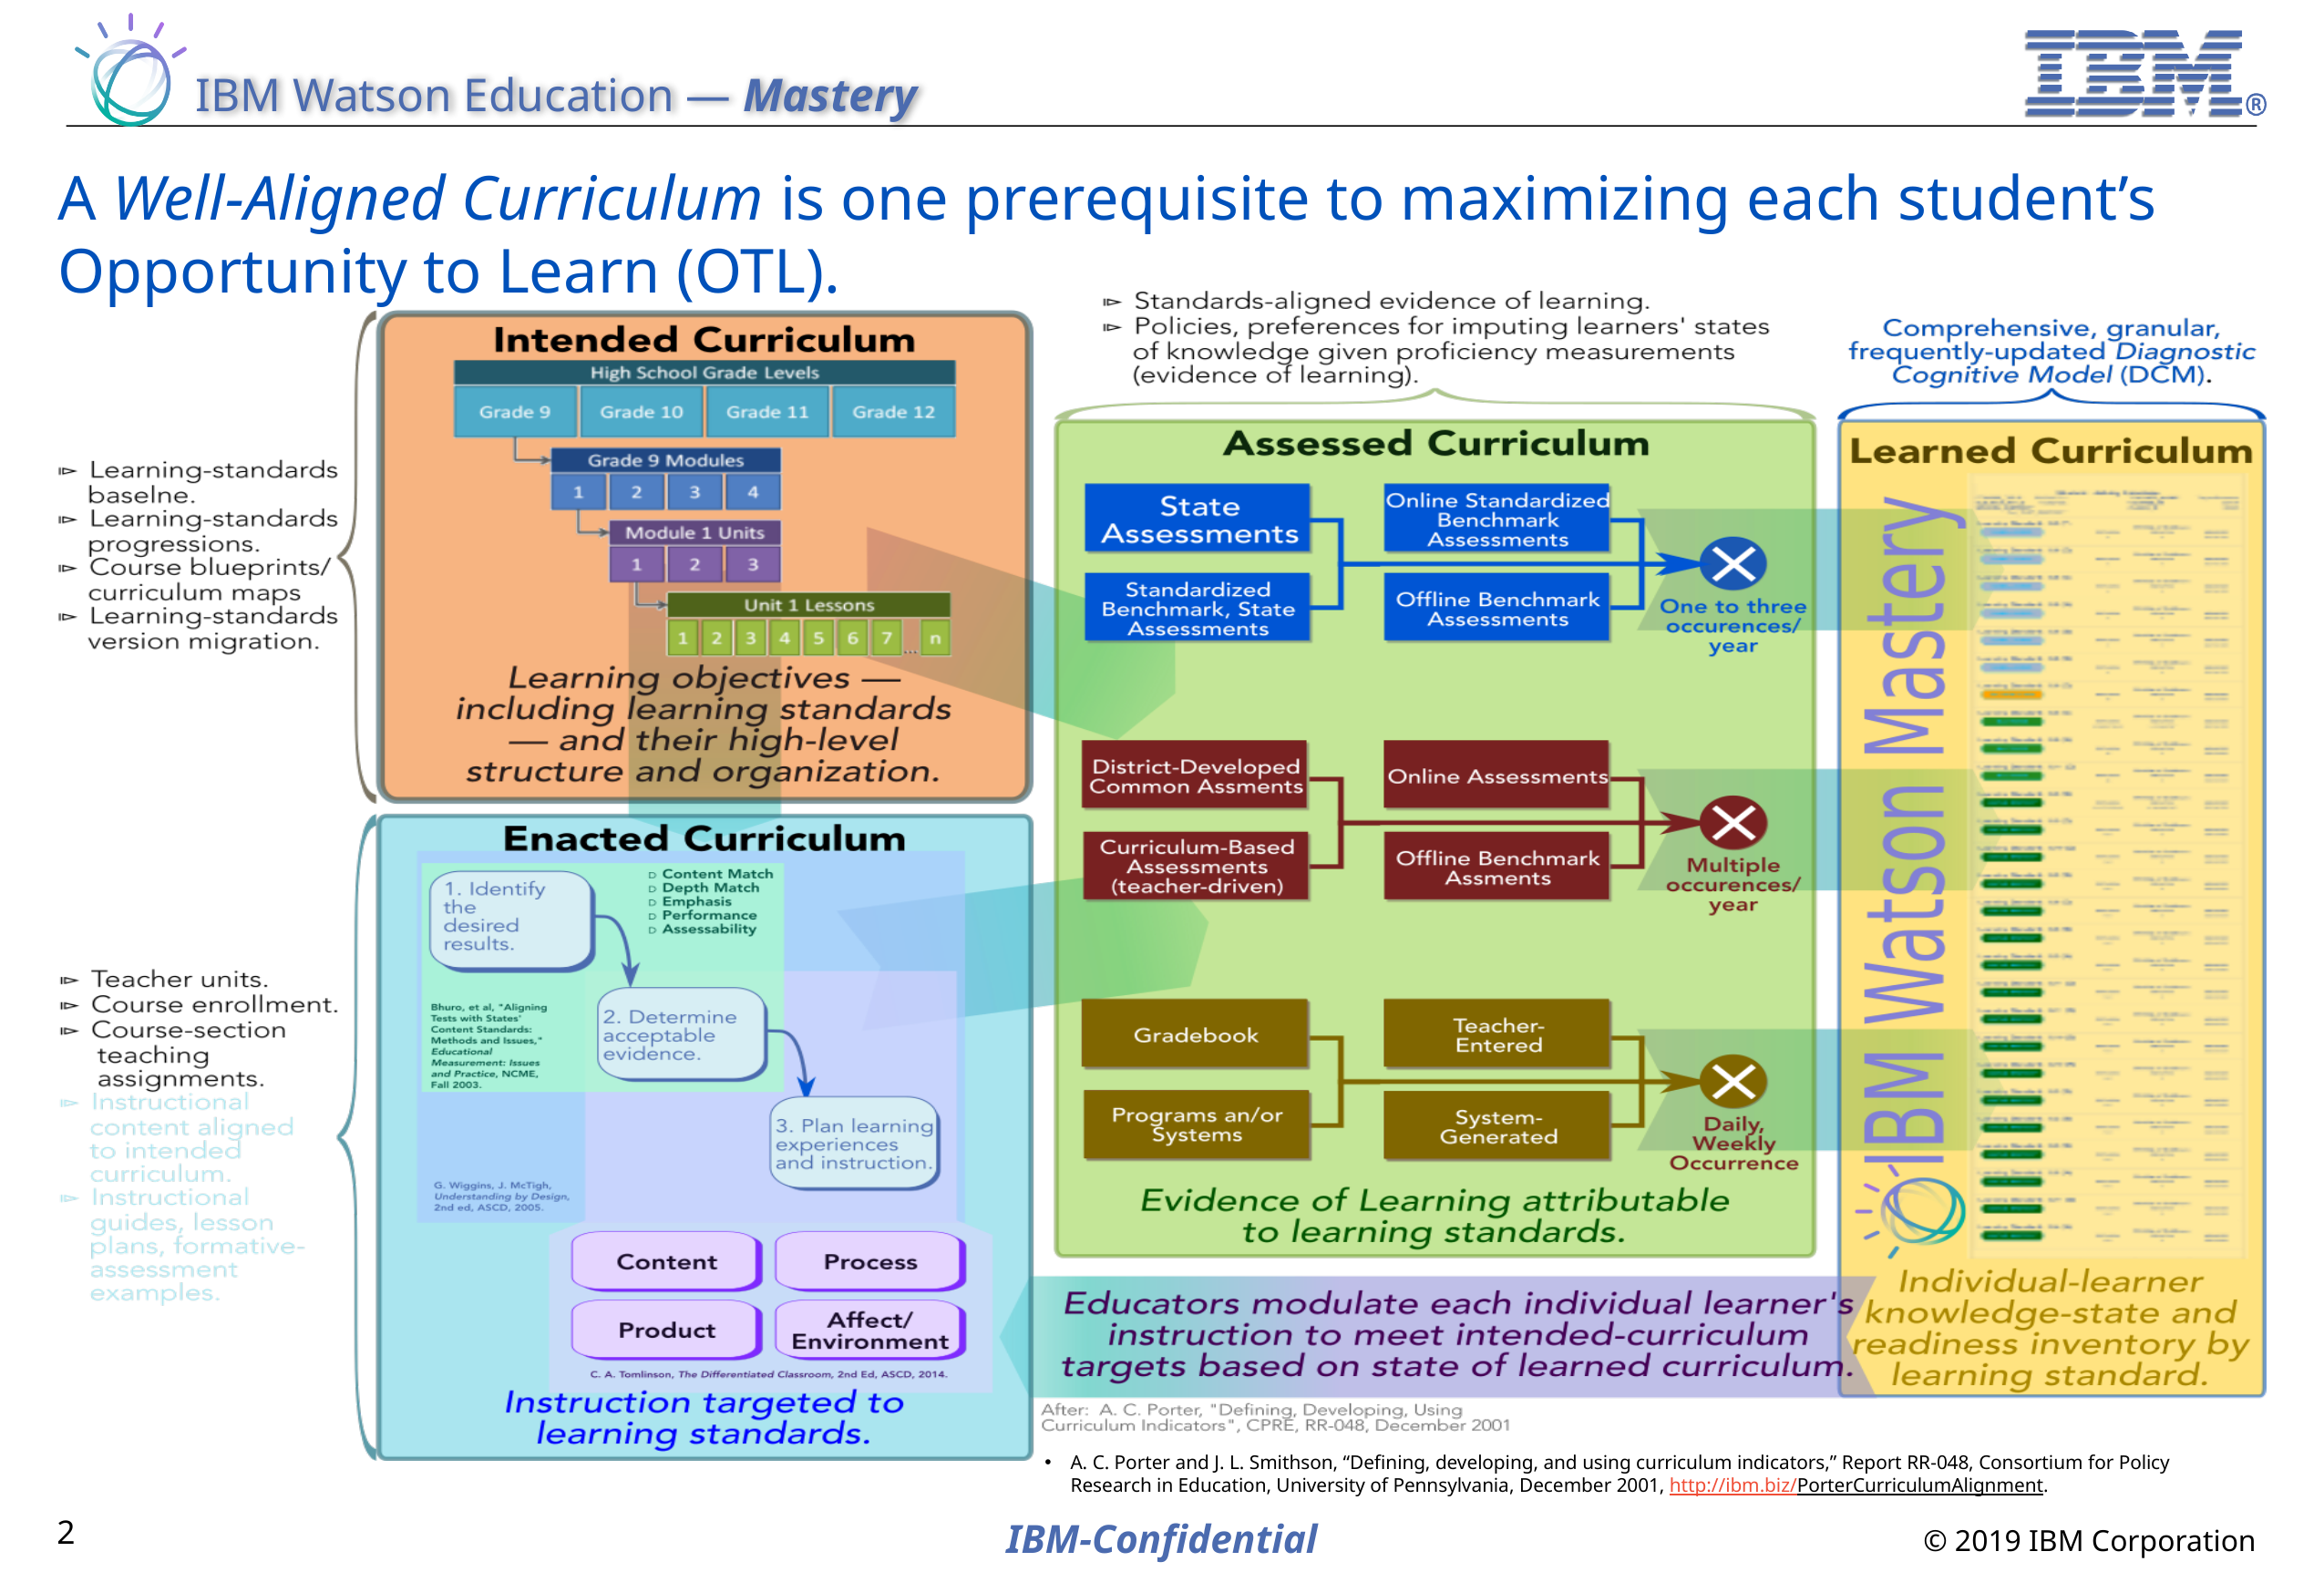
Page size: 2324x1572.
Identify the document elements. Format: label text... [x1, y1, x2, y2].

text_box A. C. Porter and J. L. Smithson, “Defining, developing, and using curriculum indicators,” Report RR-048, Consortium for Policy Research in Education, University of Pennsylvania, December 2001, http://ibm.biz/PorterCurriculumAlignment. [1031, 1465, 2267, 1506]
title A Well-Aligned Curriculum is one prerequisite to maximizing each student’s Opportunity to Learn (OTL). [57, 139, 2267, 290]
picture [57, 290, 2267, 1461]
picture [75, 13, 187, 127]
picture [2023, 30, 2267, 118]
